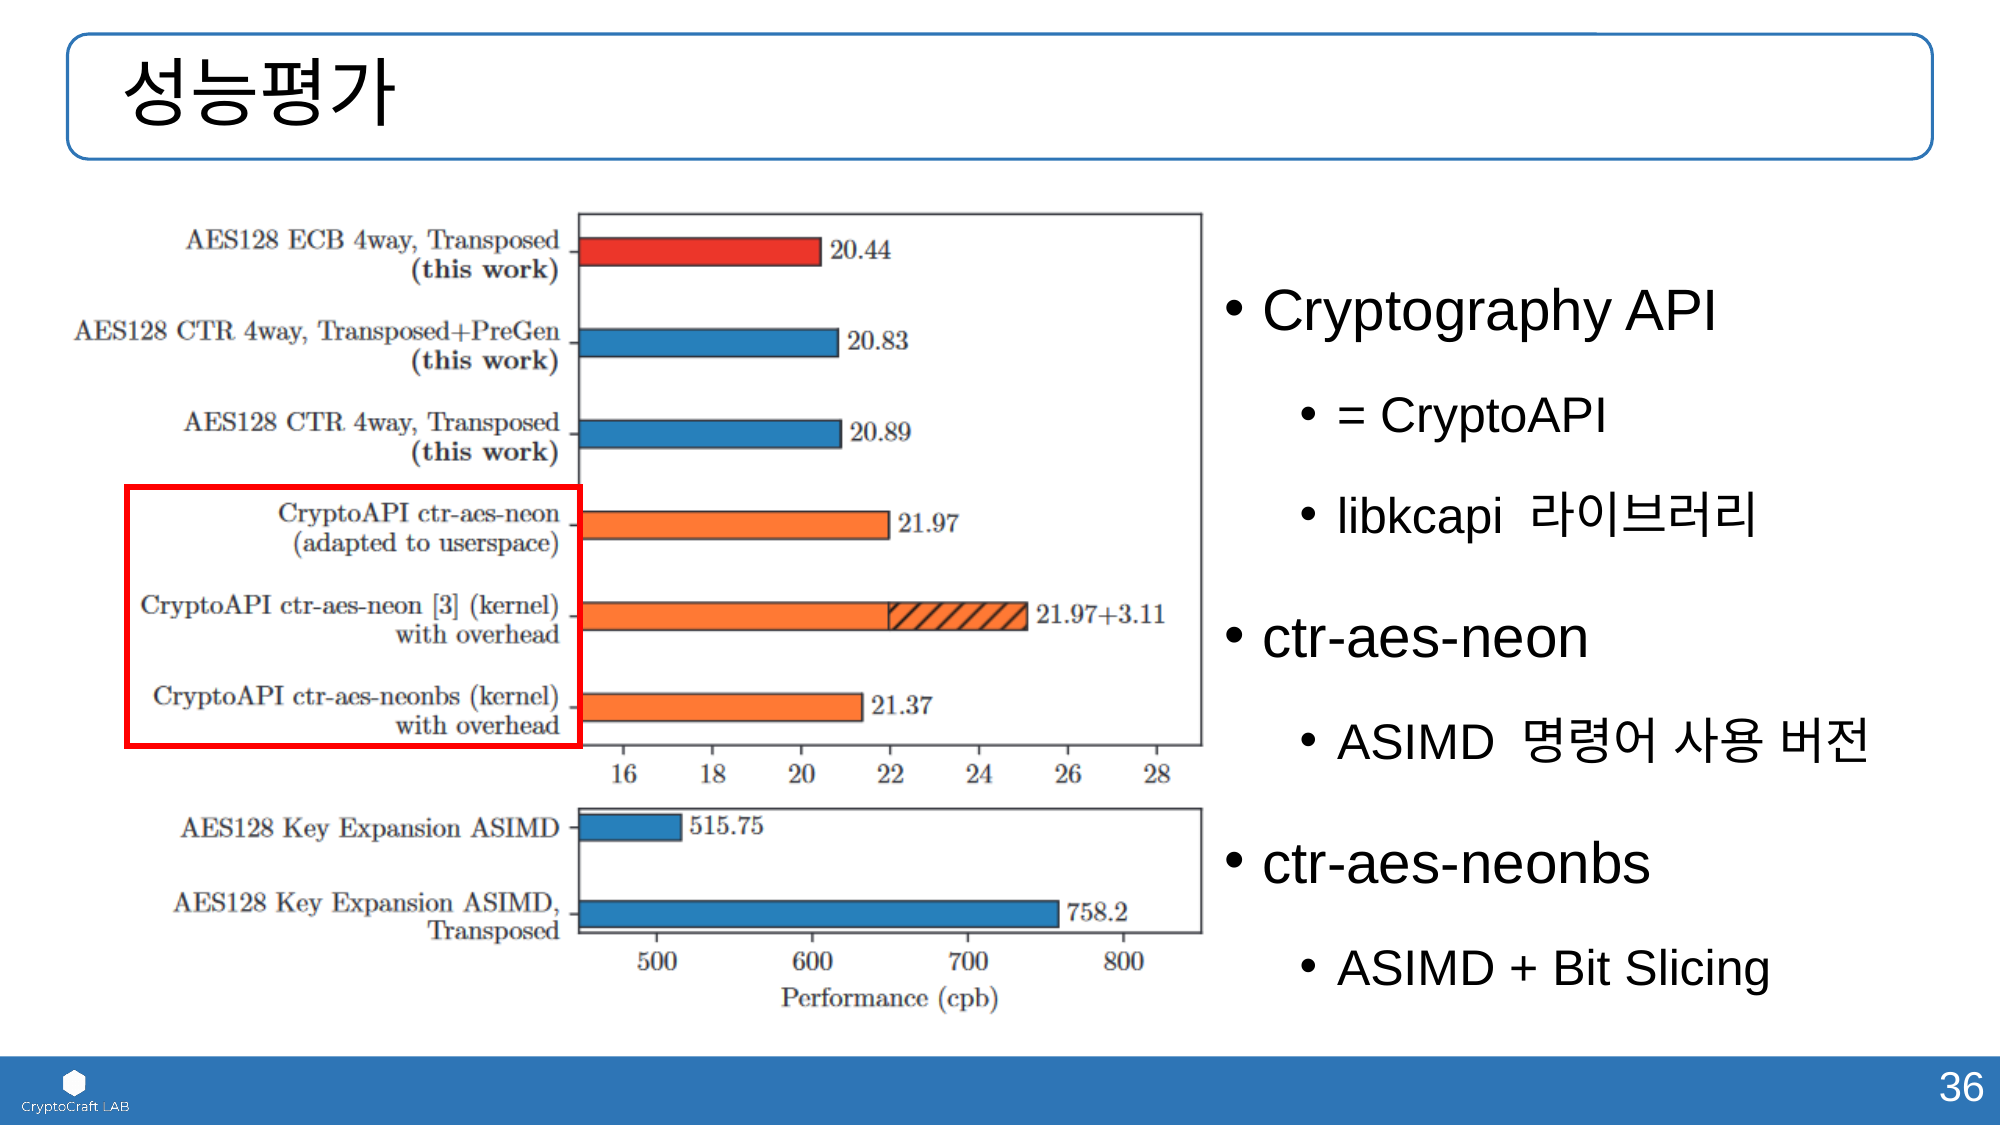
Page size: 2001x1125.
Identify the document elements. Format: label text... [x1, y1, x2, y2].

picture [67, 206, 1210, 1019]
title 성능평가 [67, 34, 1933, 160]
list Cryptography API = CryptoAPI libkcapi 라이브러리 ctr-aes-neon ASIMD 명령어 사용 버전 ctr-aes-neonbs ASIMD + Bit Slicing [1209, 181, 1933, 1052]
picture [13, 1061, 138, 1123]
